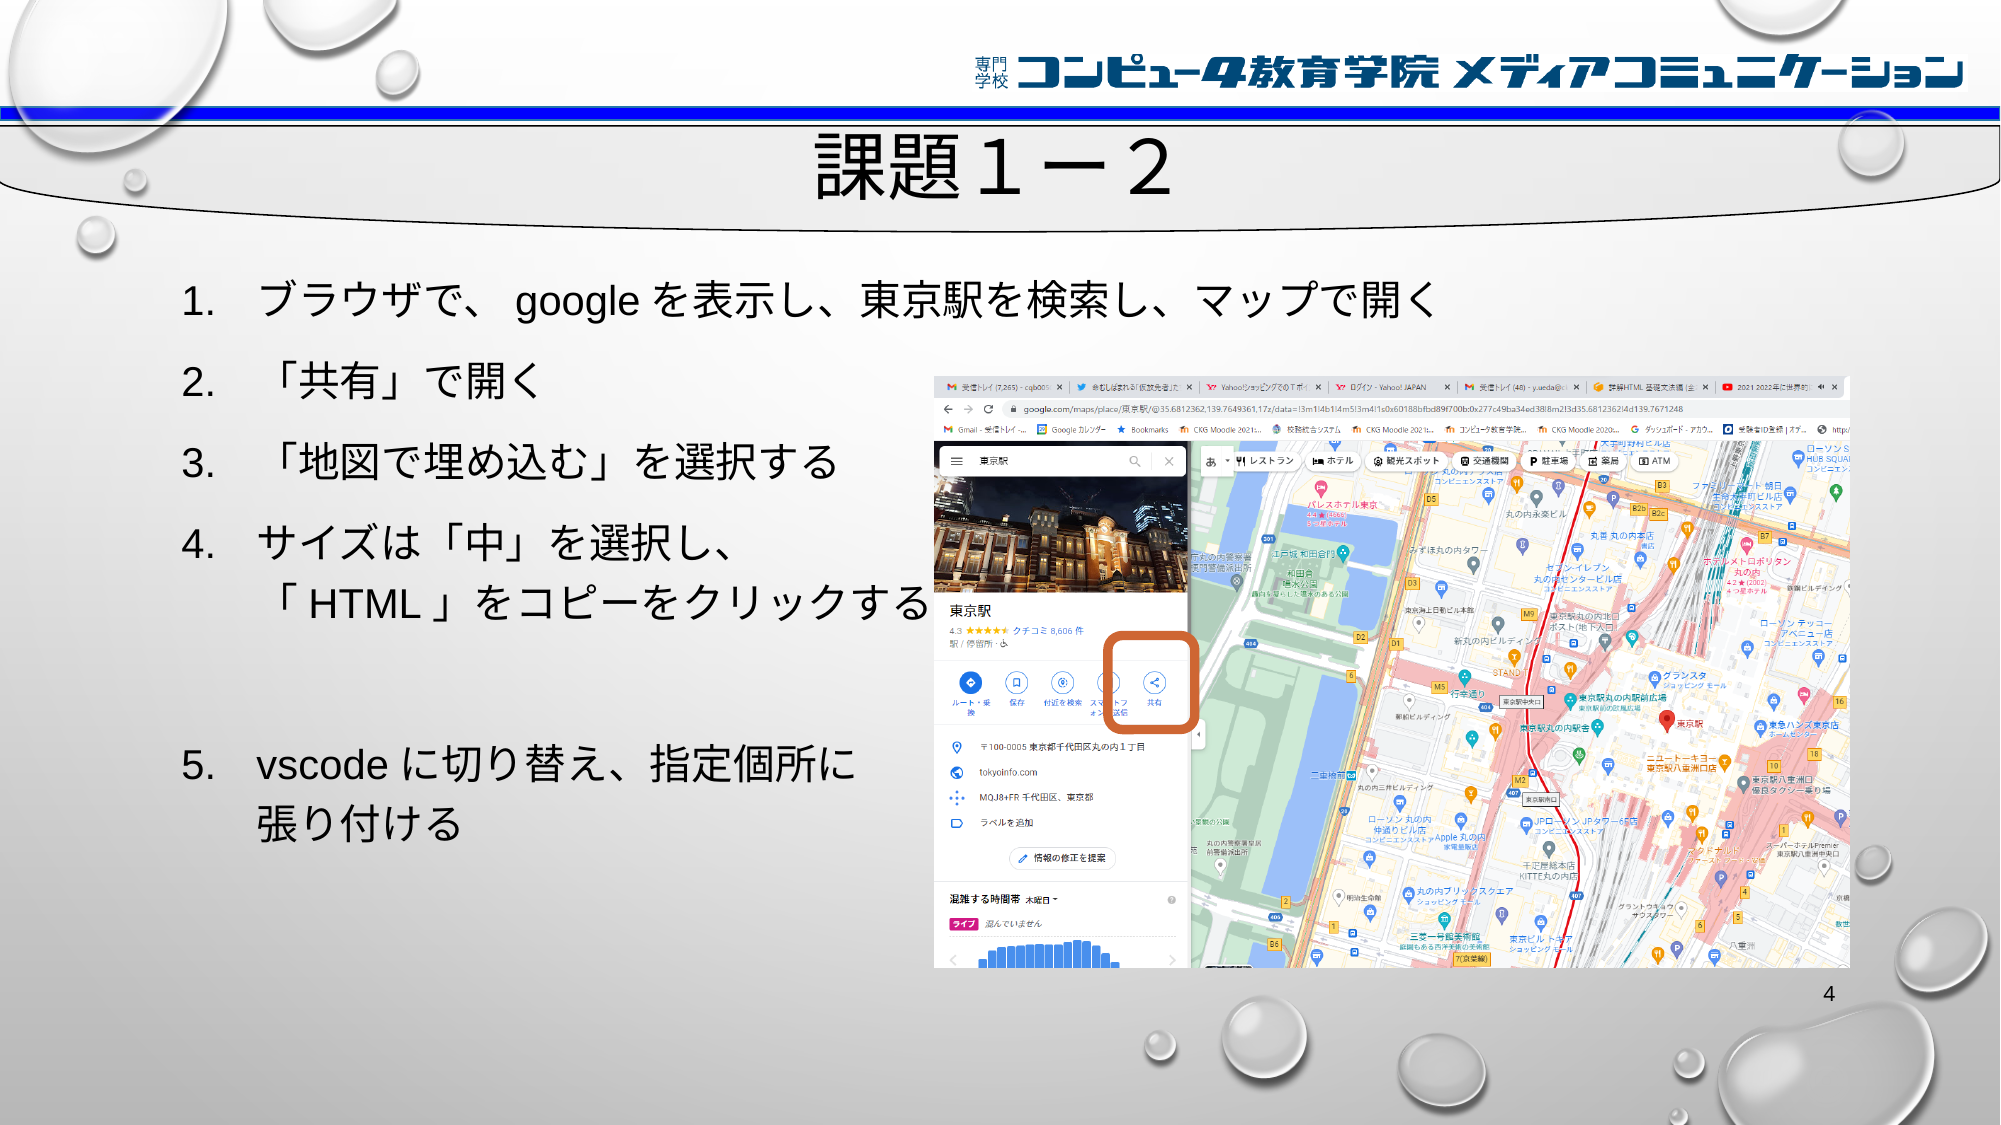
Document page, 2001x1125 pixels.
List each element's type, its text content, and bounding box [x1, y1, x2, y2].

picture [0, 183, 2000, 1125]
slide_number 4 [1724, 975, 1851, 1025]
list ブラウザで、googleを表示し、東京駅を検索し、マップで開く 「共有」で開く 「地図で埋め込む」を選択する サイズは「中」を選択し、 「HTML」をコピーをクリックする vscodeに切り替え、指定個所に 張り付ける [149, 256, 1850, 957]
title 課題１ー２ [149, 101, 1851, 239]
picture [0, 0, 2000, 125]
